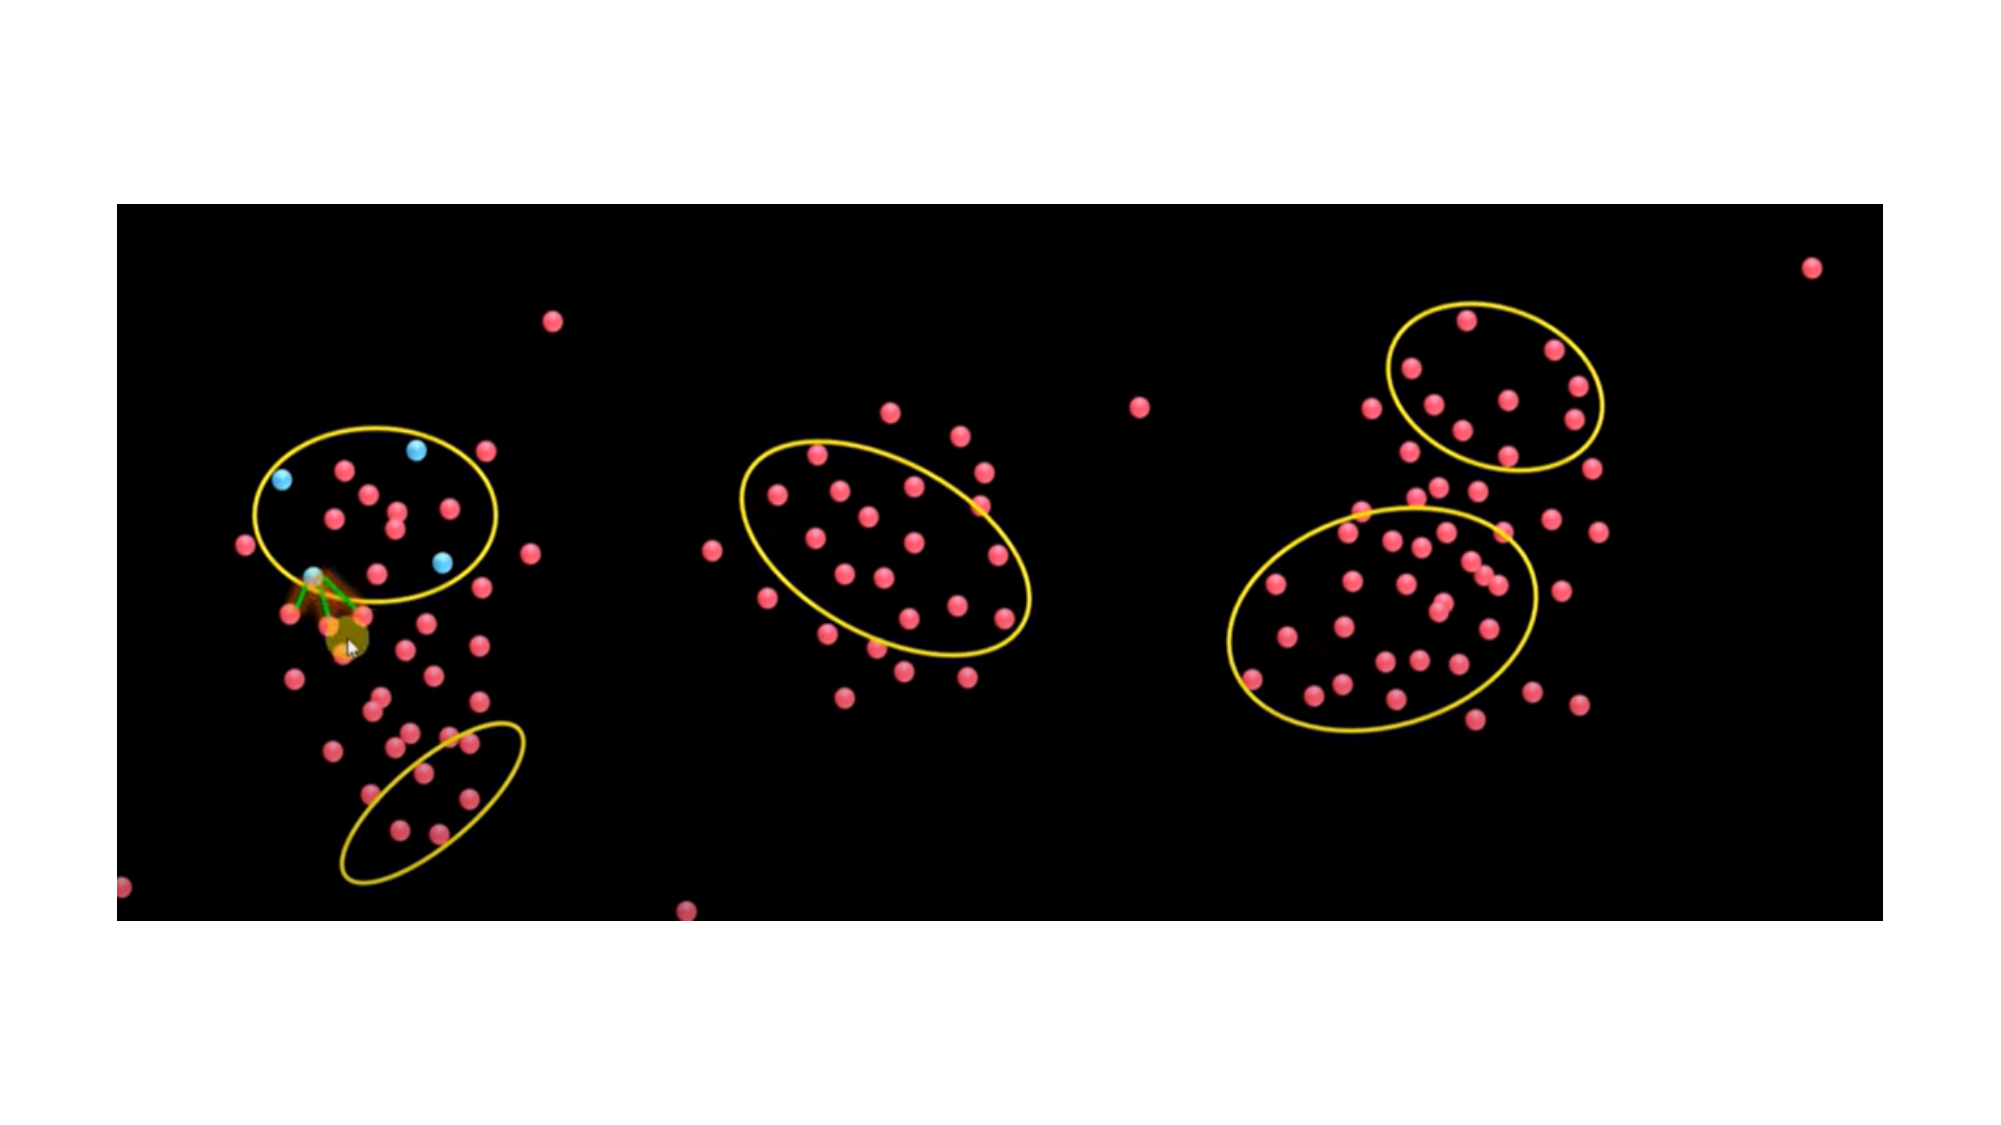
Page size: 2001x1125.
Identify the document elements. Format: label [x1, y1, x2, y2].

picture [116, 204, 1883, 921]
